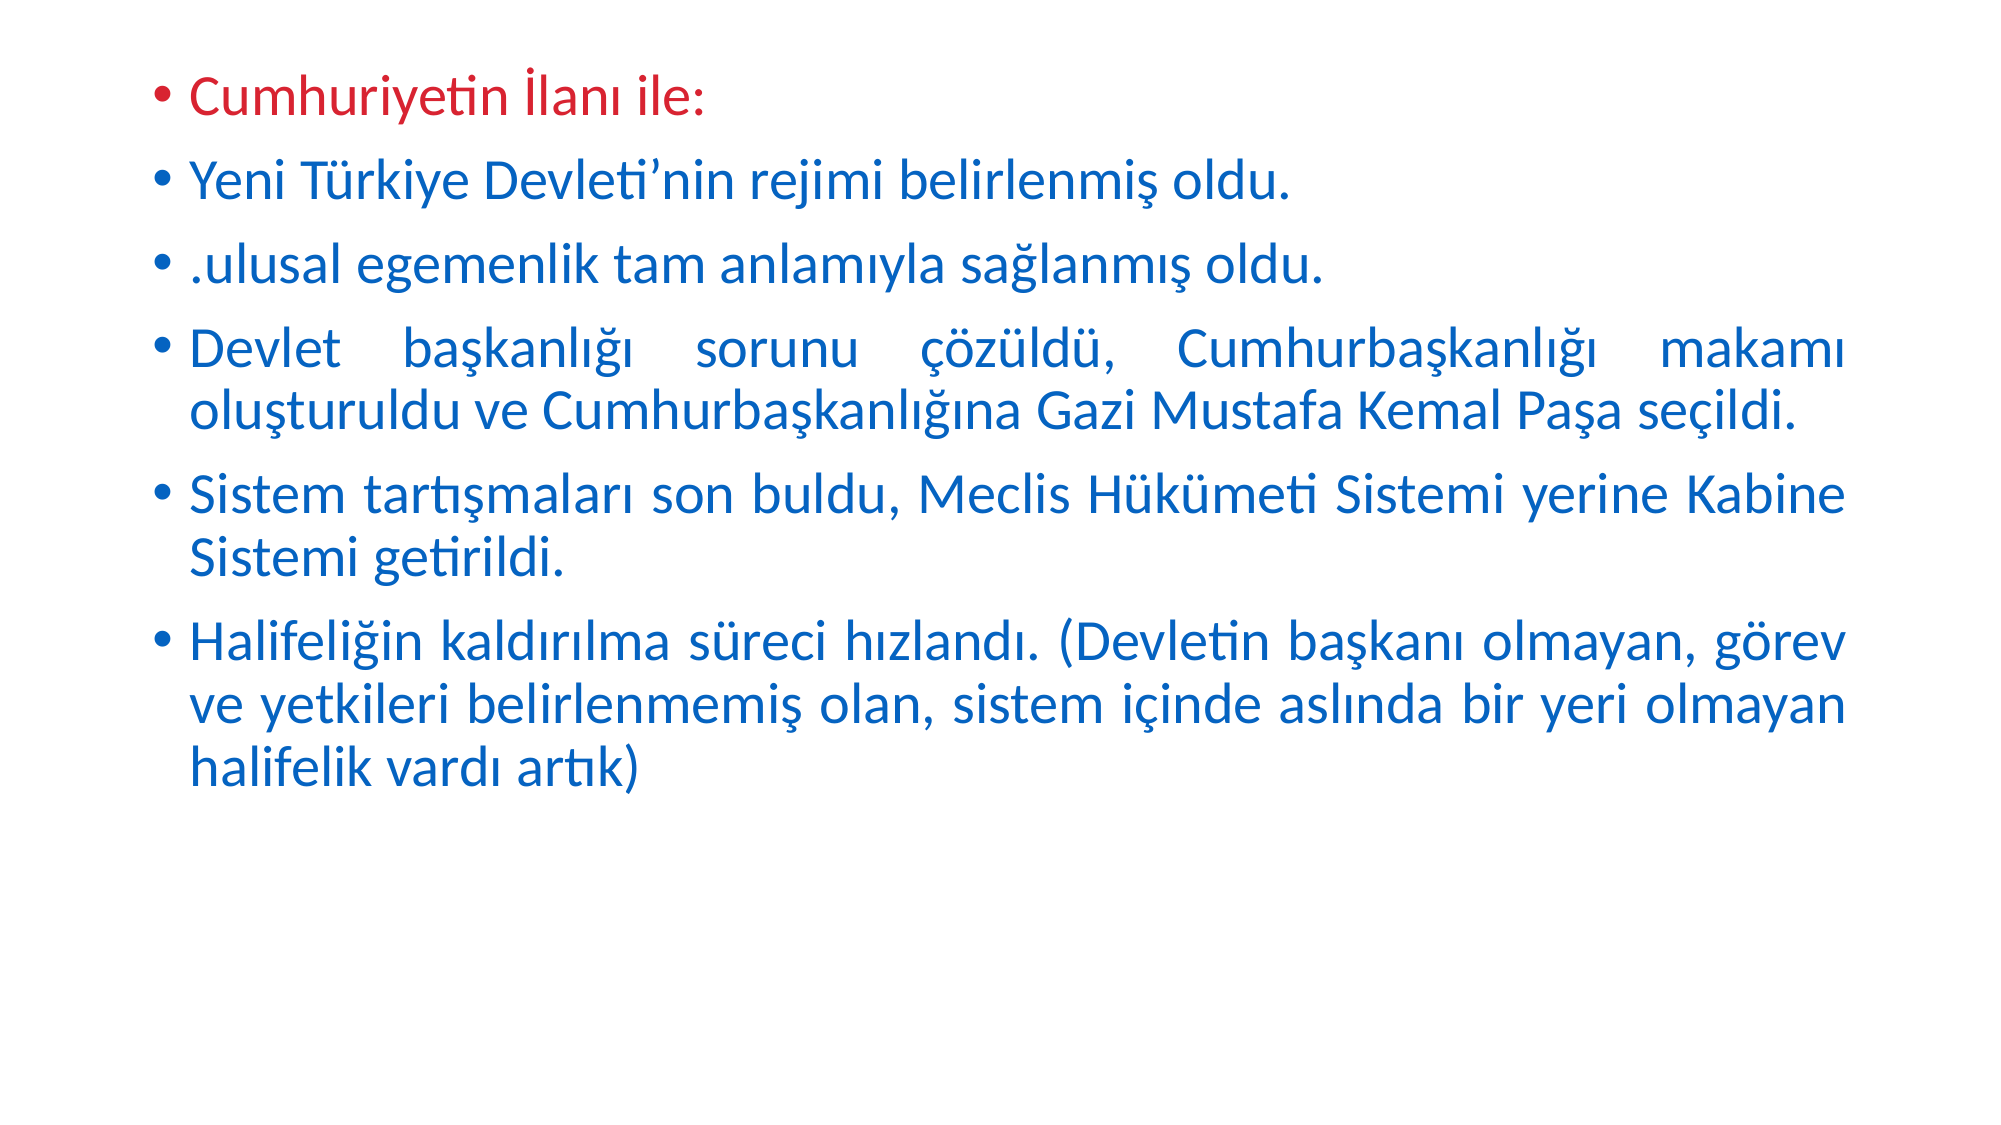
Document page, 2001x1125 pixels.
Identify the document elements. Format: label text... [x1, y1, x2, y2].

list Cumhuriyetin İlanı ile: Yeni Türkiye Devleti’nin rejimi belirlenmiş oldu. .ulusal egemenlik tam anlamıyla sağlanmış oldu. Devlet başkanlığı sorunu çözüldü, Cumhurbaşkanlığı makamı oluşturuldu ve Cumhurbaşkanlığına Gazi Mustafa Kemal Paşa seçildi. Sistem tartışmaları son buldu, Meclis Hükümeti Sistemi yerine Kabine Sistemi getirildi. Halifeliğin kaldırılma süreci hızlandı. (Devletin başkanı olmayan, görev ve yetkileri belirlenmemiş olan, sistem içinde aslında bir yeri olmayan halifelik vardı artık) [137, 57, 1863, 1014]
